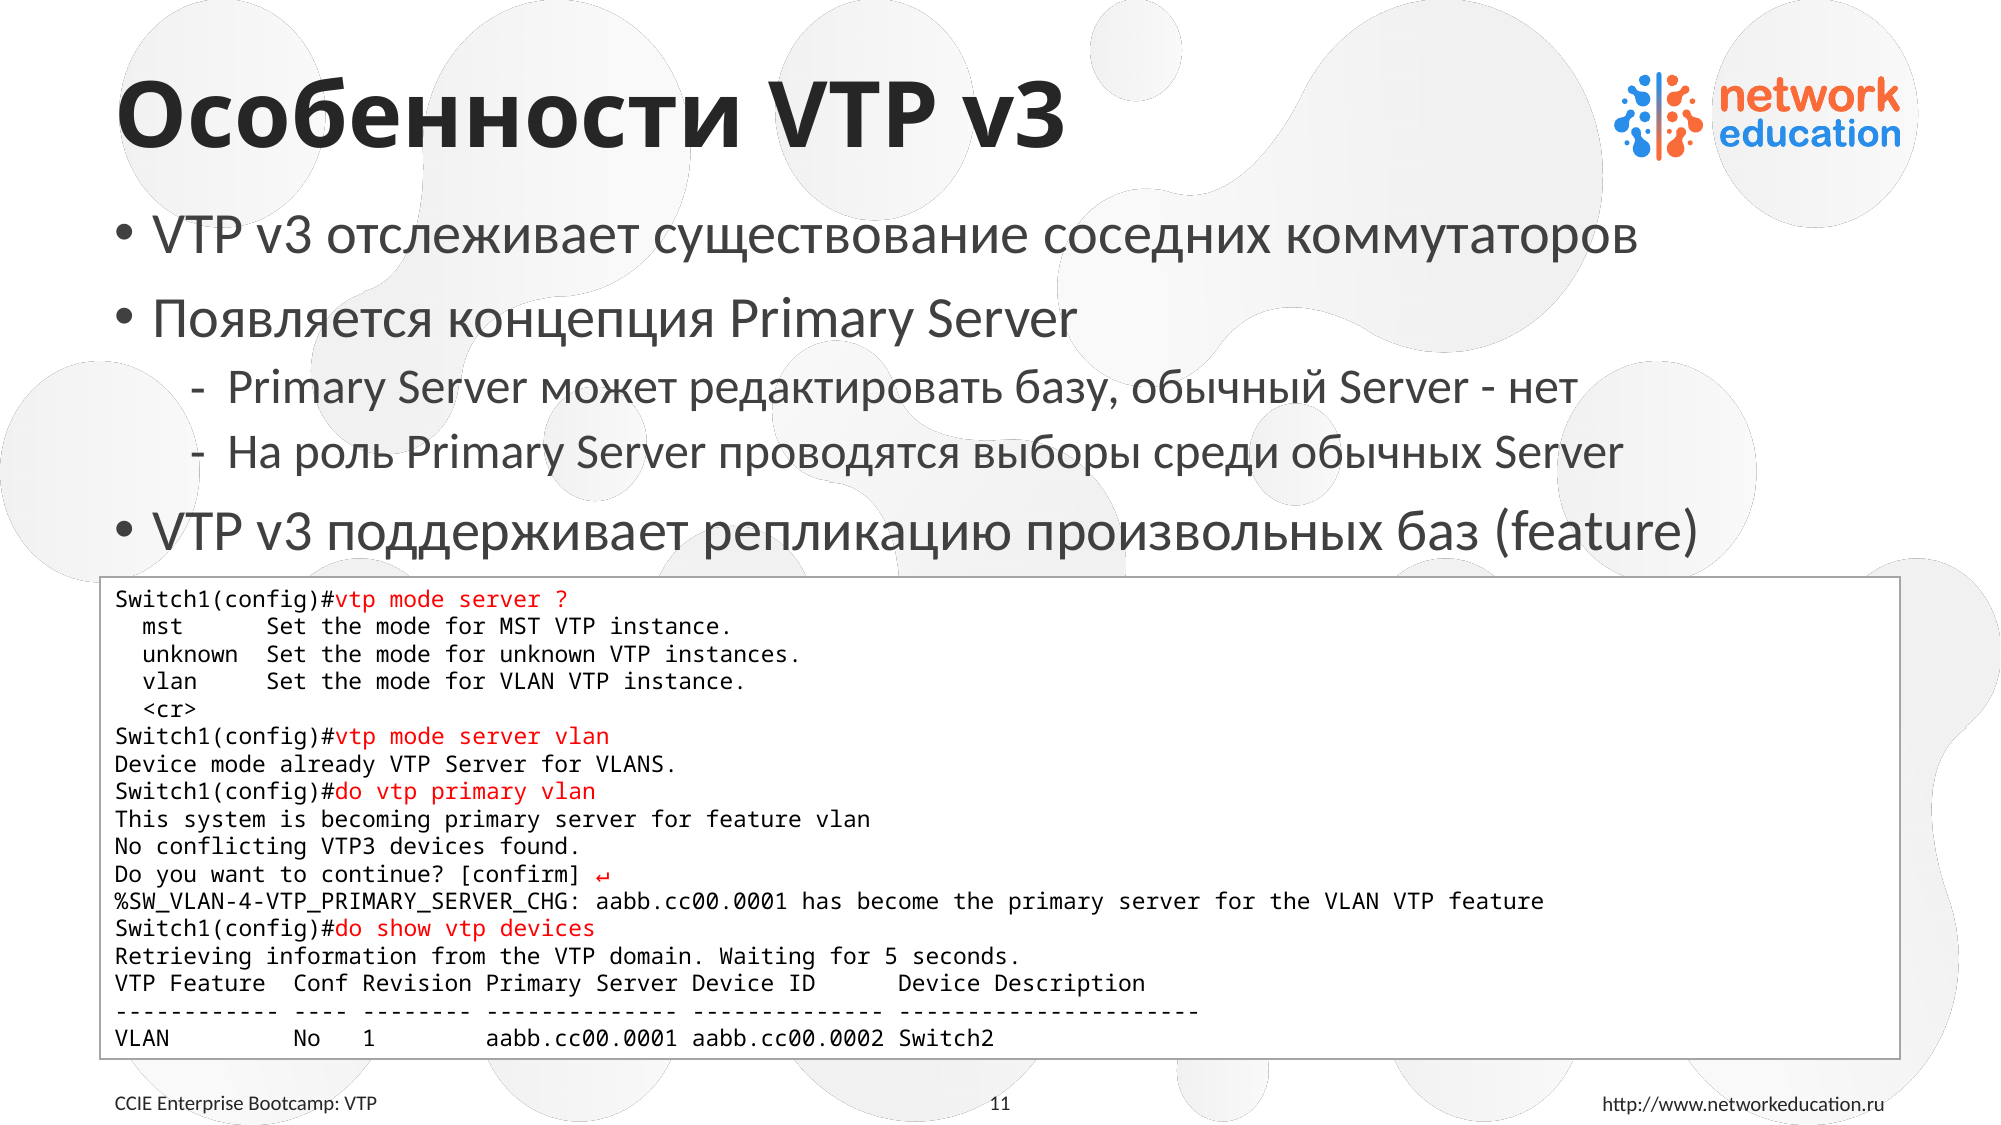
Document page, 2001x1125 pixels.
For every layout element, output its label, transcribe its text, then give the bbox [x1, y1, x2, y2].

text_box Switch1(config)#vtp mode server ? mst Set the mode for MST VTP instance. unknown Set the mode for unknown VTP instances. vlan Set the mode for VLAN VTP instance. <cr> Switch1(config)#vtp mode server vlan Device mode already VTP Server for VLANS. Switch1(config)#do vtp primary vlan This system is becoming primary server for feature vlan No conflicting VTP3 devices found. Do you want to continue? [confirm] ↵ %SW_VLAN-4-VTP_PRIMARY_SERVER_CHG: aabb.cc00.0001 has become the primary server for the VLAN VTP feature Switch1(config)#do show vtp devices Retrieving information from the VTP domain. Waiting for 5 seconds. VTP Feature Conf Revision Primary Server Device ID Device Description ------------ ---- -------- -------------- -------------- ---------------------- VLAN No 1 aabb.cc00.0001 aabb.cc00.0002 Switch2 [99, 576, 1901, 1060]
picture [0, 0, 2001, 1125]
footer CCIE Enterprise Bootcamp: VTP [100, 1082, 776, 1125]
slide_number 11 [777, 1082, 1222, 1125]
title Особенности VTP v3 [99, 60, 1900, 167]
list VTP v3 отслеживает существование соседних коммутаторов Появляется концепция Primary Server Primary Server может редактировать базу, обычный Server - нет На роль Primary Server проводятся выборы среди обычных Server VTP v3 поддерживает репликацию произвольных баз (feature) [99, 196, 1900, 576]
